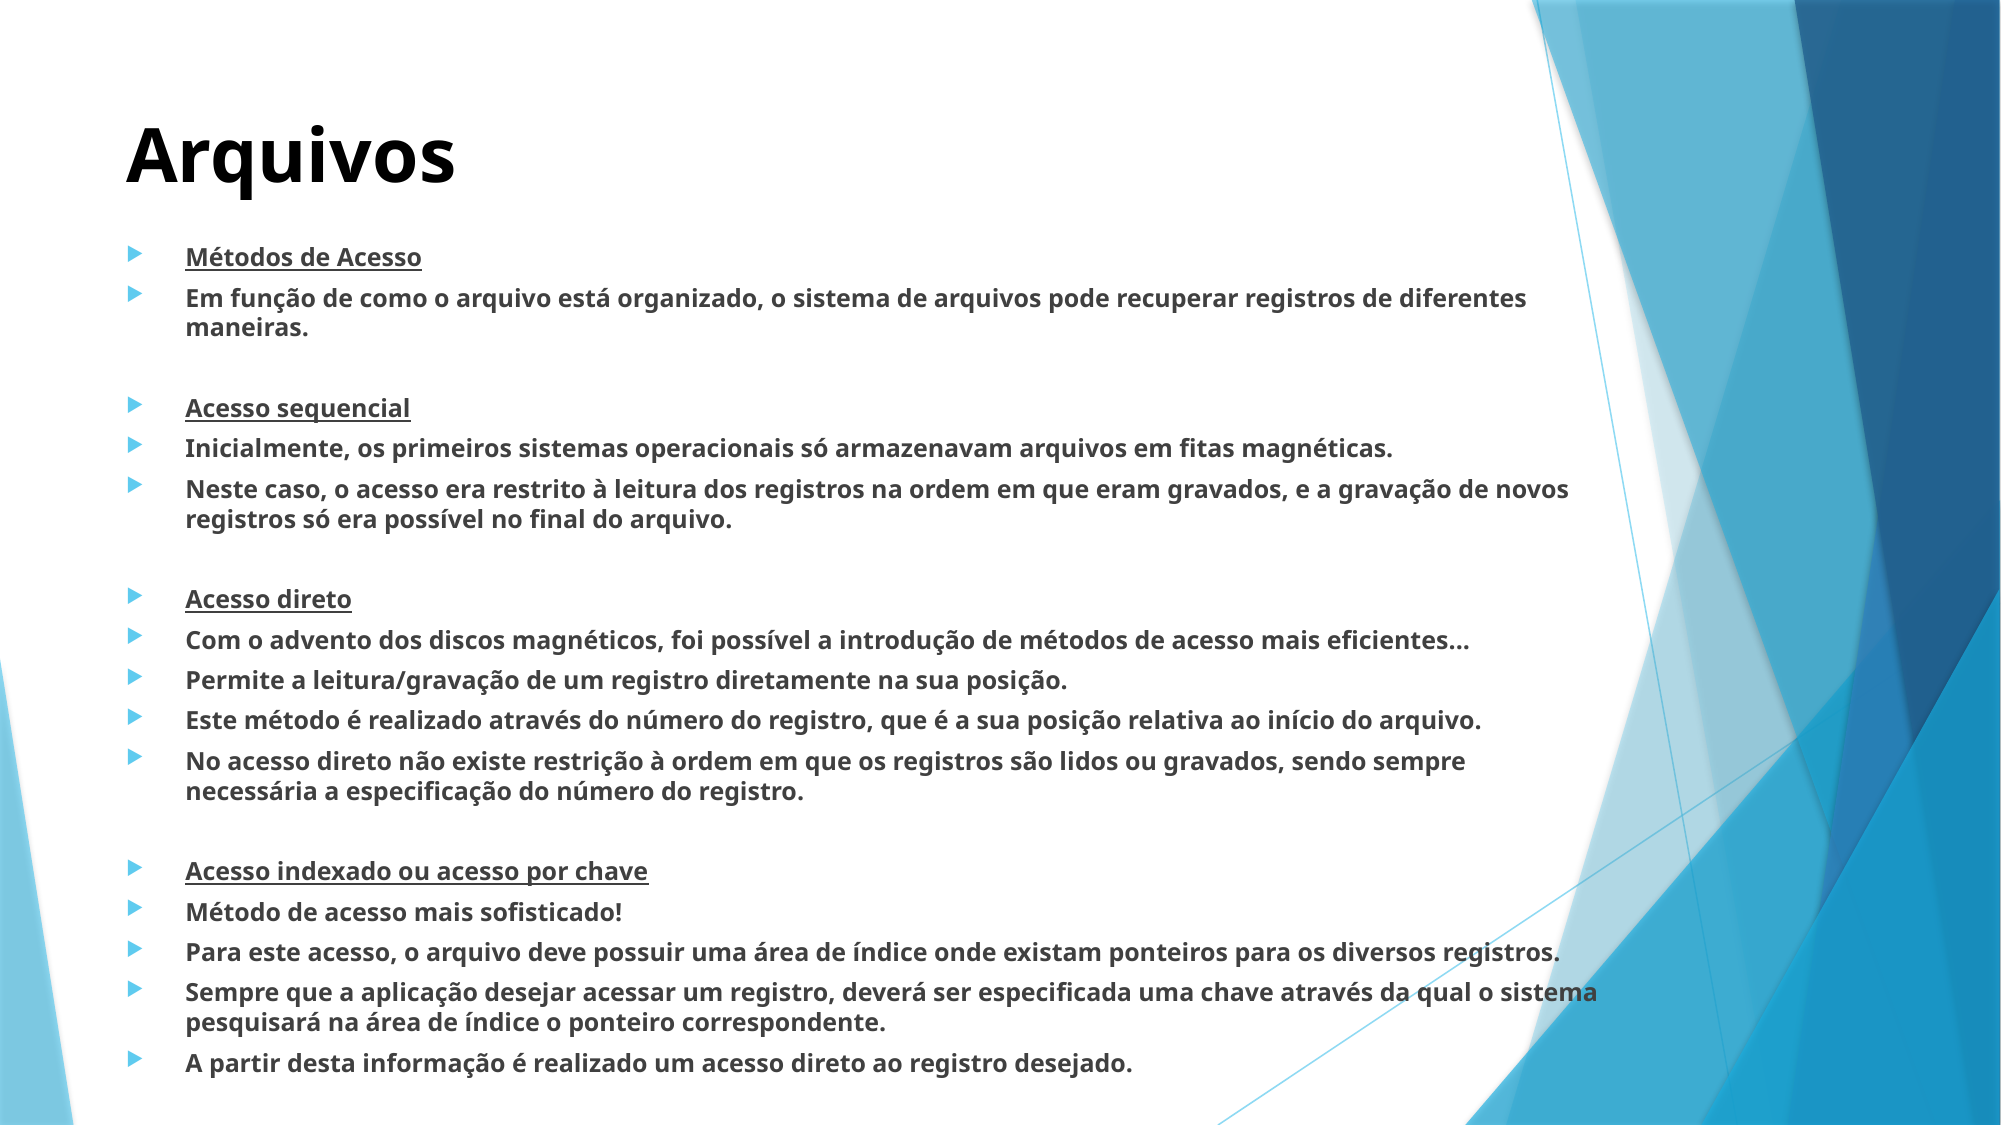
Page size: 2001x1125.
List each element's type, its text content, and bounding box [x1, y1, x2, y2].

list Métodos de Acesso Em função de como o arquivo está organizado, o sistema de arquivos pode recuperar registros de diferentes maneiras. Acesso sequencial Inicialmente, os primeiros sistemas operacionais só armazenavam arquivos em fitas magnéticas. Neste caso, o acesso era restrito à leitura dos registros na ordem em que eram gravados, e a gravação de novos registros só era possível no final do arquivo. Acesso direto Com o advento dos discos magnéticos, foi possível a introdução de métodos de acesso mais eficientes... Permite a leitura/gravação de um registro diretamente na sua posição. Este método é realizado através do número do registro, que é a sua posição relativa ao início do arquivo. No acesso direto não existe restrição à ordem em que os registros são lidos ou gravados, sendo sempre necessária a especificação do número do registro. Acesso indexado ou acesso por chave Método de acesso mais sofisticado! Para este acesso, o arquivo deve possuir uma área de índice onde existam ponteiros para os diversos registros. Sempre que a aplicação desejar acessar um registro, deverá ser especificada uma chave através da qual o sistema pesquisará na área de índice o ponteiro correspondente. A partir desta informação é realizado um acesso direto ao registro desejado. [111, 276, 1617, 1096]
title Arquivos [111, 99, 1617, 276]
